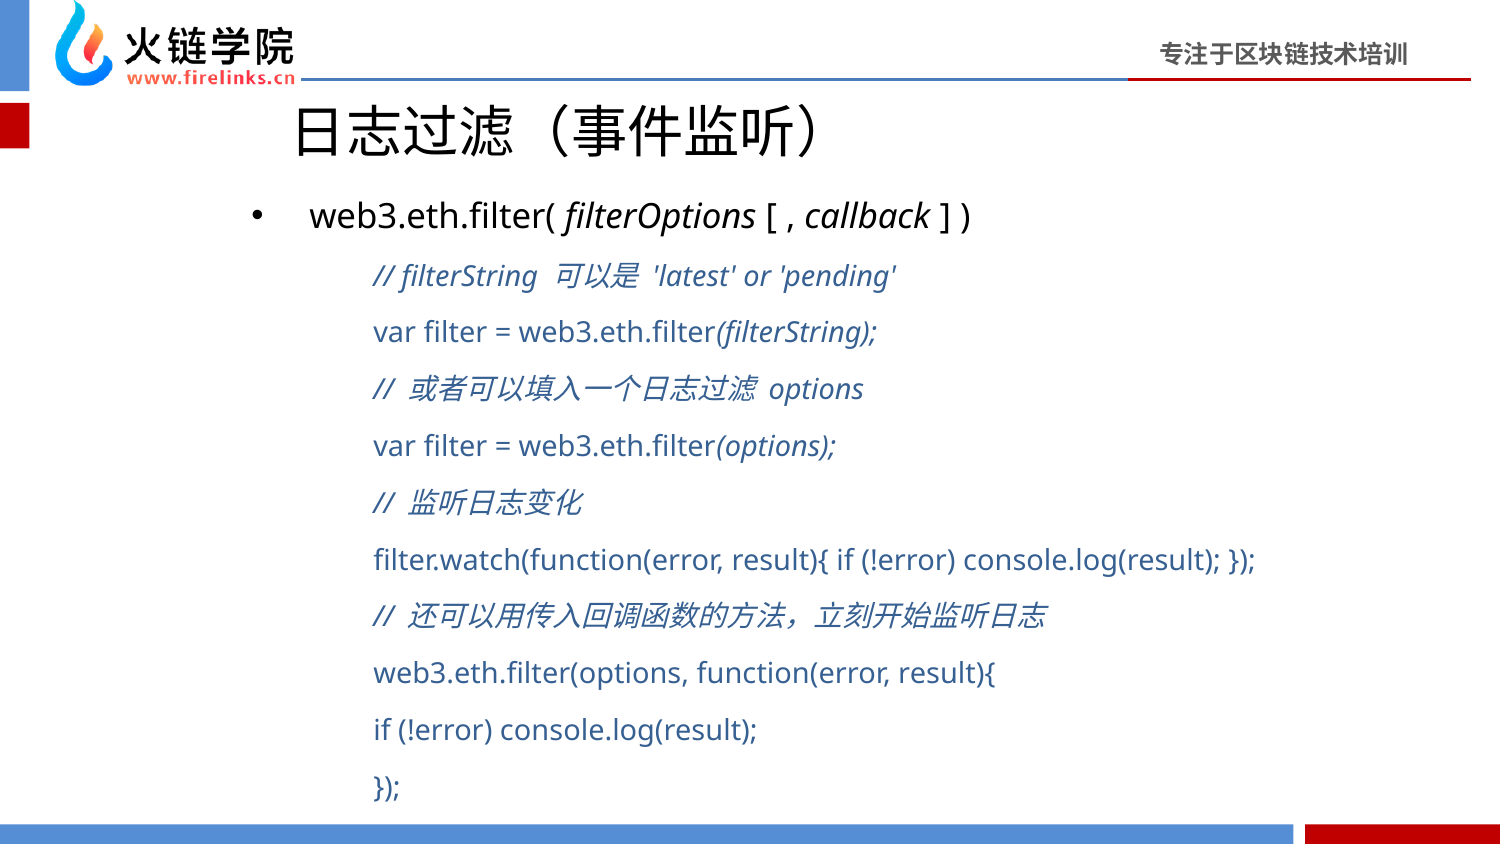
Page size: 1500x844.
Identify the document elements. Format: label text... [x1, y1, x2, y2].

title 日志过滤（事件监听） [243, 59, 1257, 164]
picture [52, 0, 296, 86]
list web3.eth.filter( filterOptions [ , callback ] ) // filterString 可以是 'latest' or 'pending' var filter = web3.eth.filter(filterString); // 或者可以填入一个日志过滤 options var filter = web3.eth.filter(options); // 监听日志变化 filter.watch(function(error, result){ if (!error) console.log(result); }); // 还可以用传入回调函数的方法，立刻开始监听日志 web3.eth.filter(options, function(error, result){ if (!error) console.log(result); }); [243, 164, 1300, 813]
